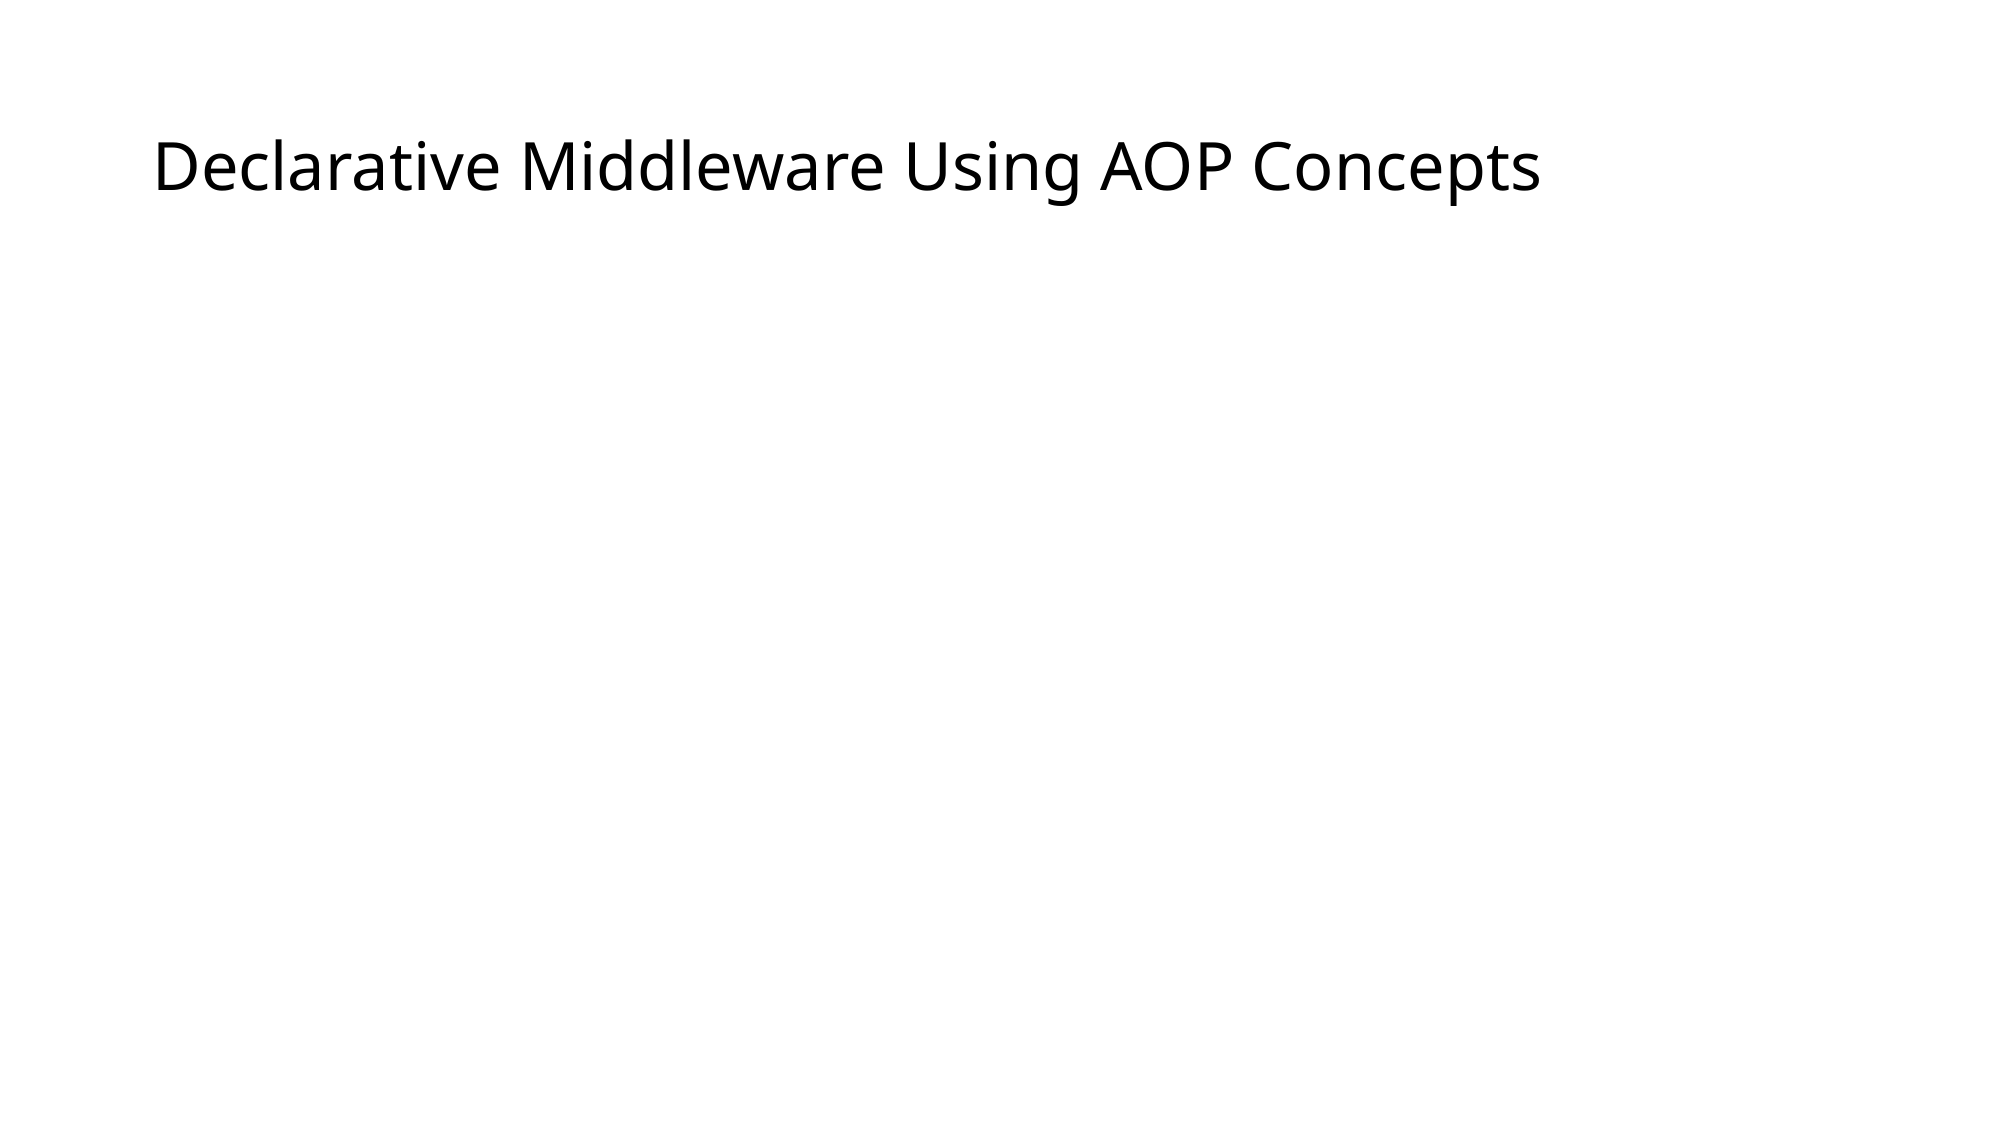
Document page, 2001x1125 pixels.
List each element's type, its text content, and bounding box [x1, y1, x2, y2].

title Declarative Middleware Using AOP Concepts [137, 59, 1863, 278]
